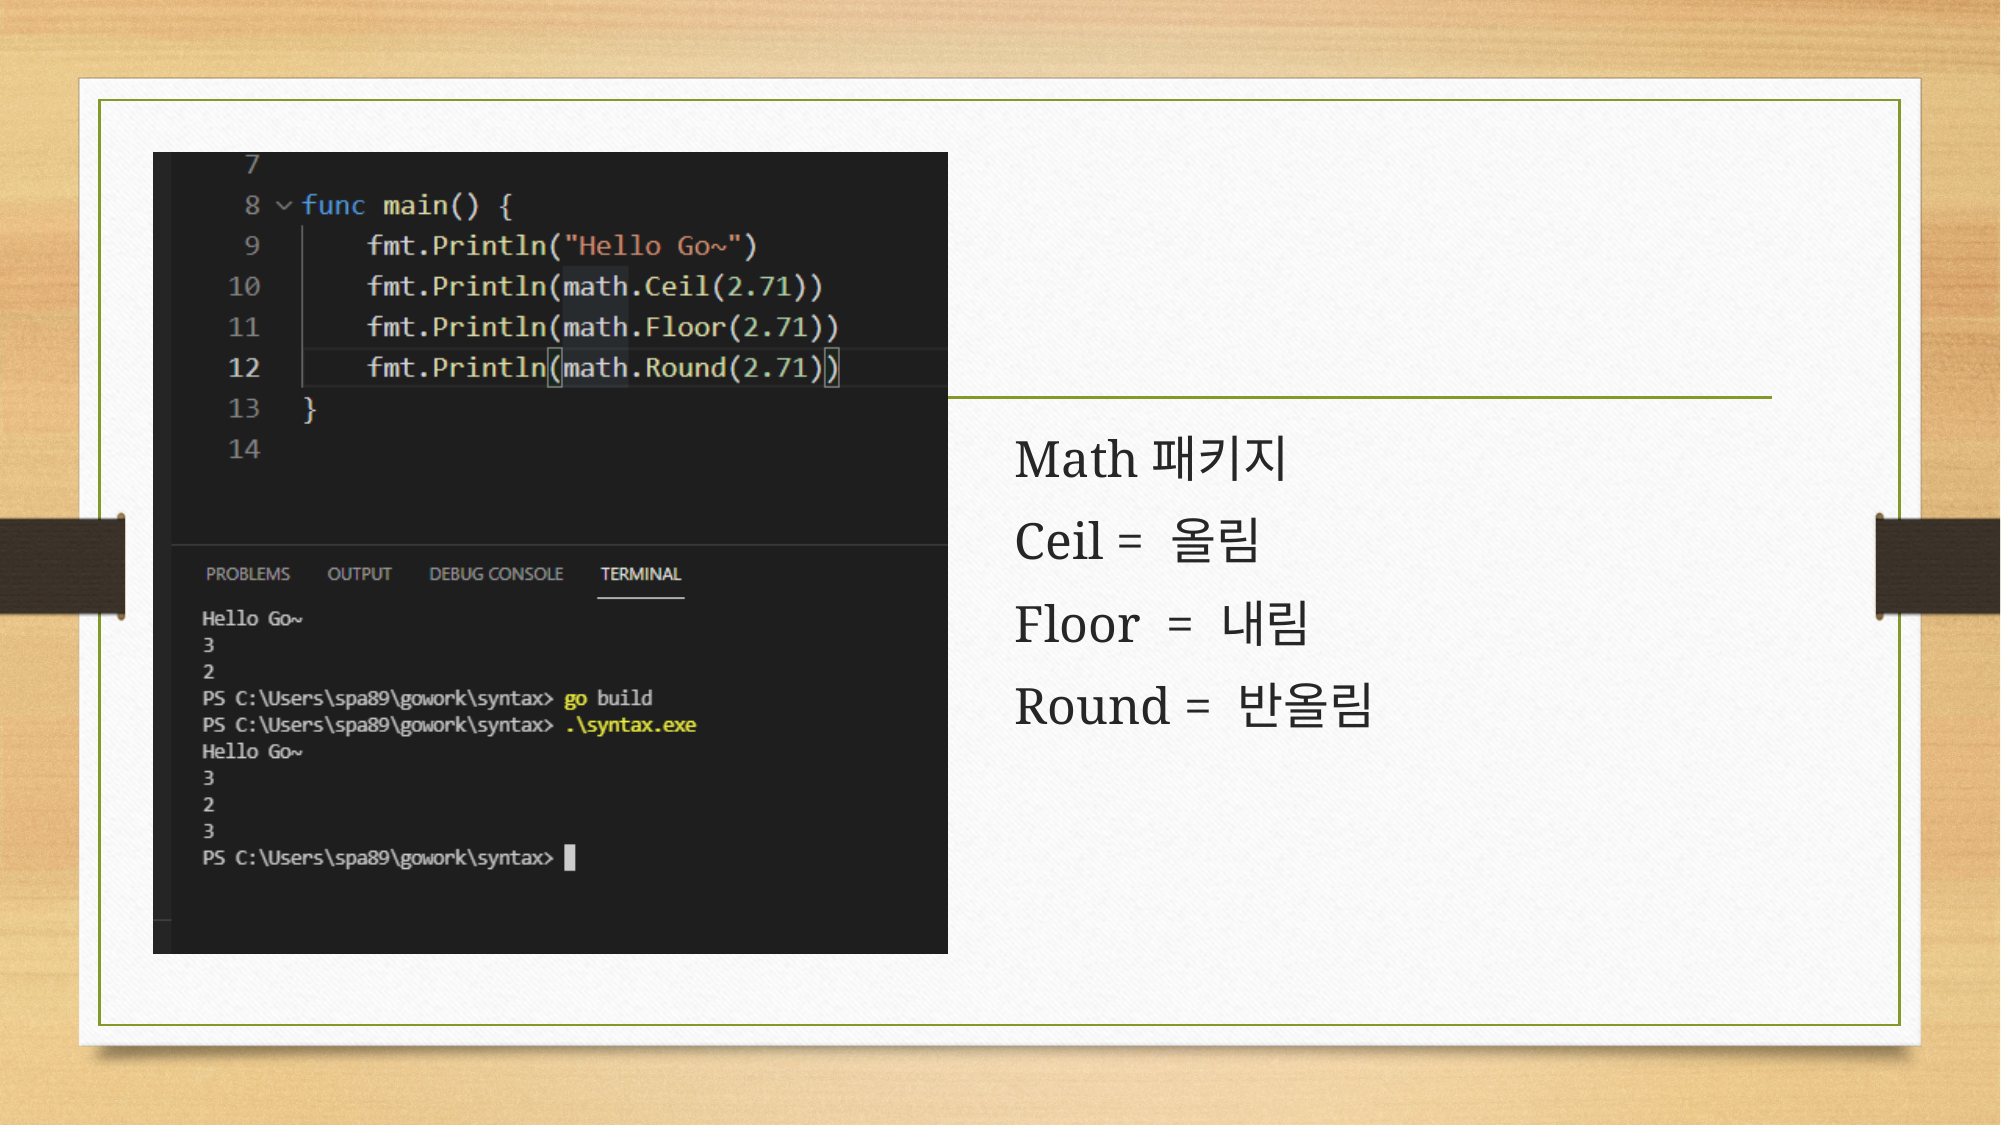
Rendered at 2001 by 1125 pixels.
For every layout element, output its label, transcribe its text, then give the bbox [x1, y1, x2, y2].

picture [0, 0, 2001, 1125]
list Math패키지 Ceil = 올림 Floor = 내림 Round = 반올림 [999, 419, 1788, 964]
